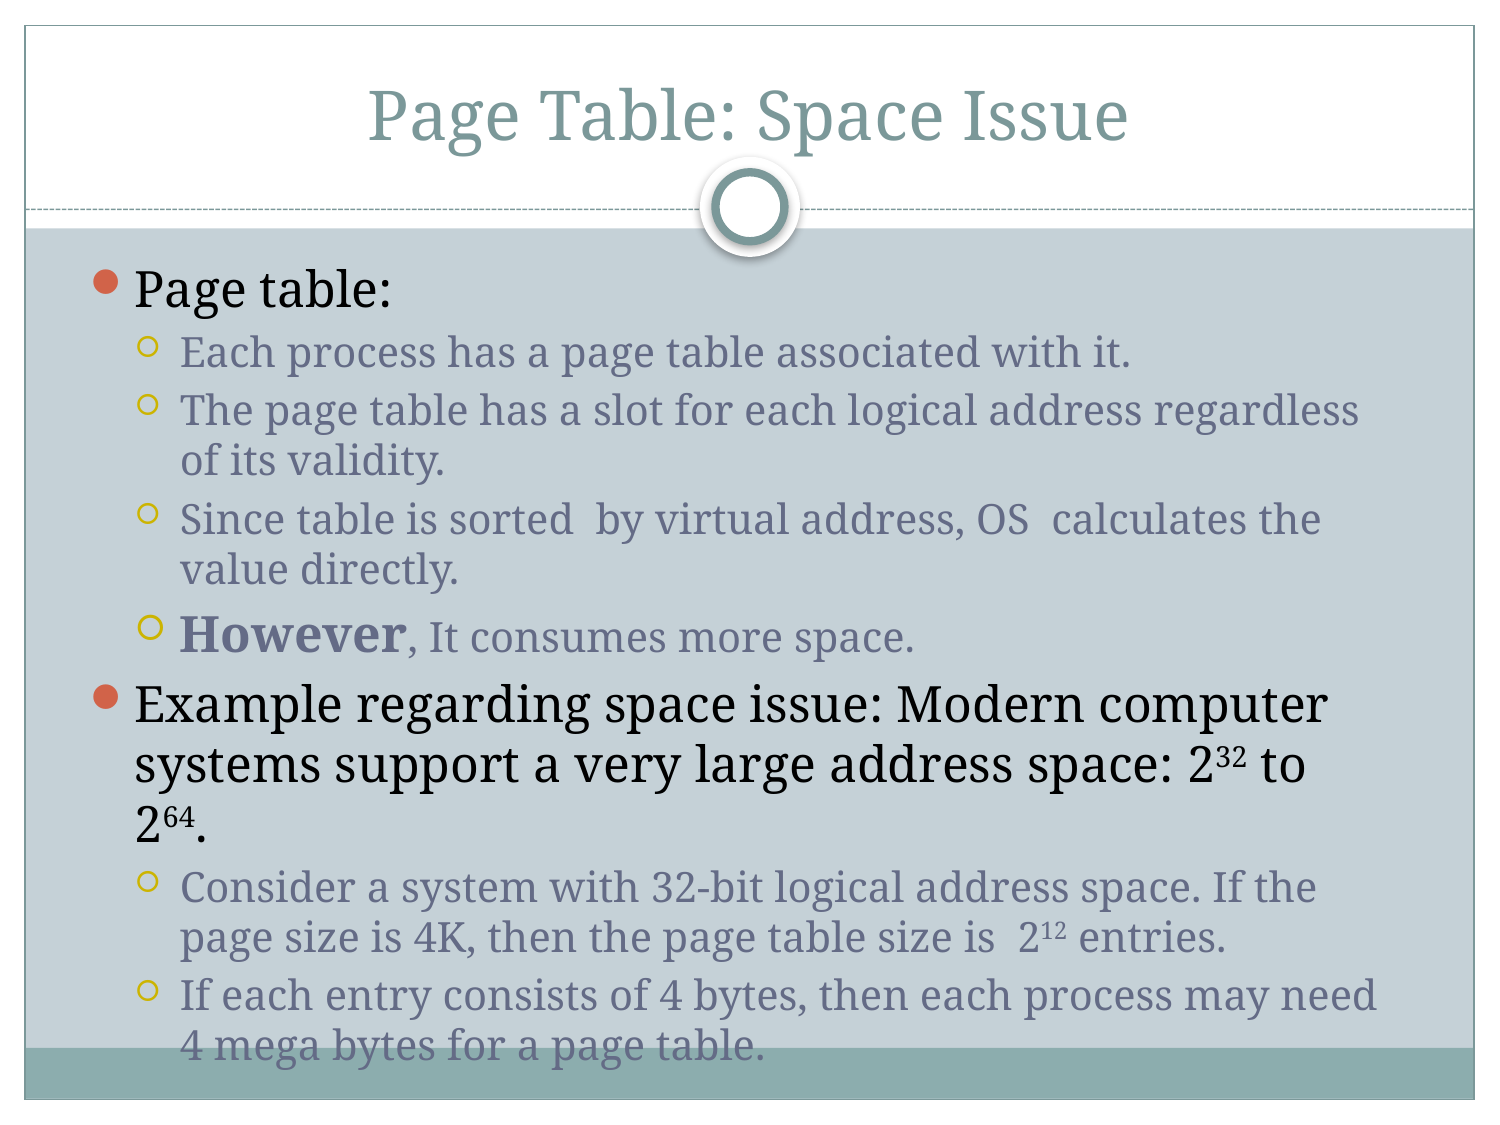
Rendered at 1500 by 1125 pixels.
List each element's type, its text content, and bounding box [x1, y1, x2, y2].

title Page Table: Space Issue [49, 37, 1450, 162]
list Page table: Each process has a page table associated with it. The page table has a slot for each logical address regardless of its validity. Since table is sorted by virtual address, OS calculates the value directly. However, It consumes more space. Example regarding space issue: Modern computer systems support a very large address space: 232 to 264. Consider a system with 32-bit logical address space. If the page size is 4K, then the page table size is 212 entries. If each entry consists of 4 bytes, then each process may need 4 mega bytes for a page table. [75, 249, 1399, 1125]
